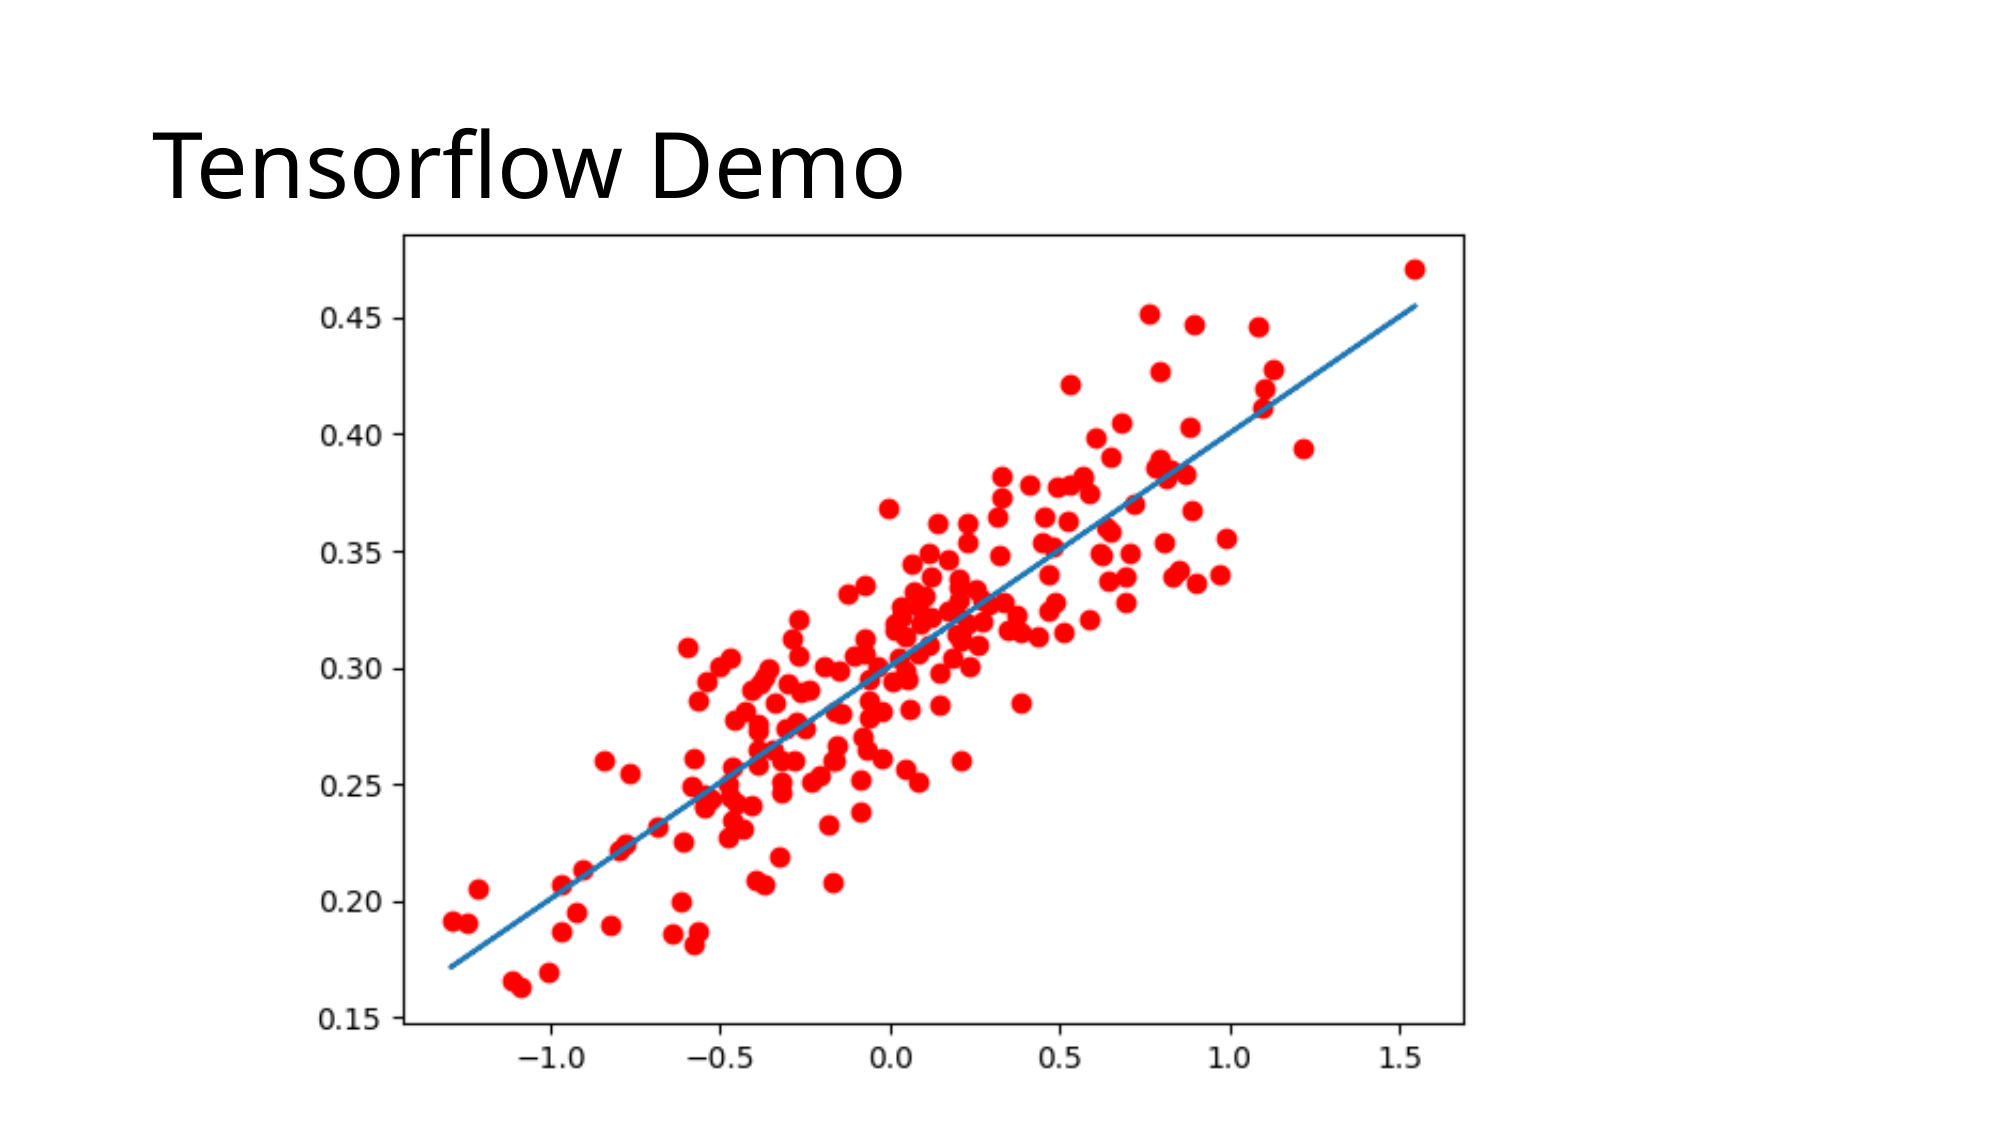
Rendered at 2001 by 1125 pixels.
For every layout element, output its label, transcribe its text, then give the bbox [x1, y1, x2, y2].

title Tensorflow Demo [137, 59, 1863, 278]
picture [303, 205, 1500, 1090]
